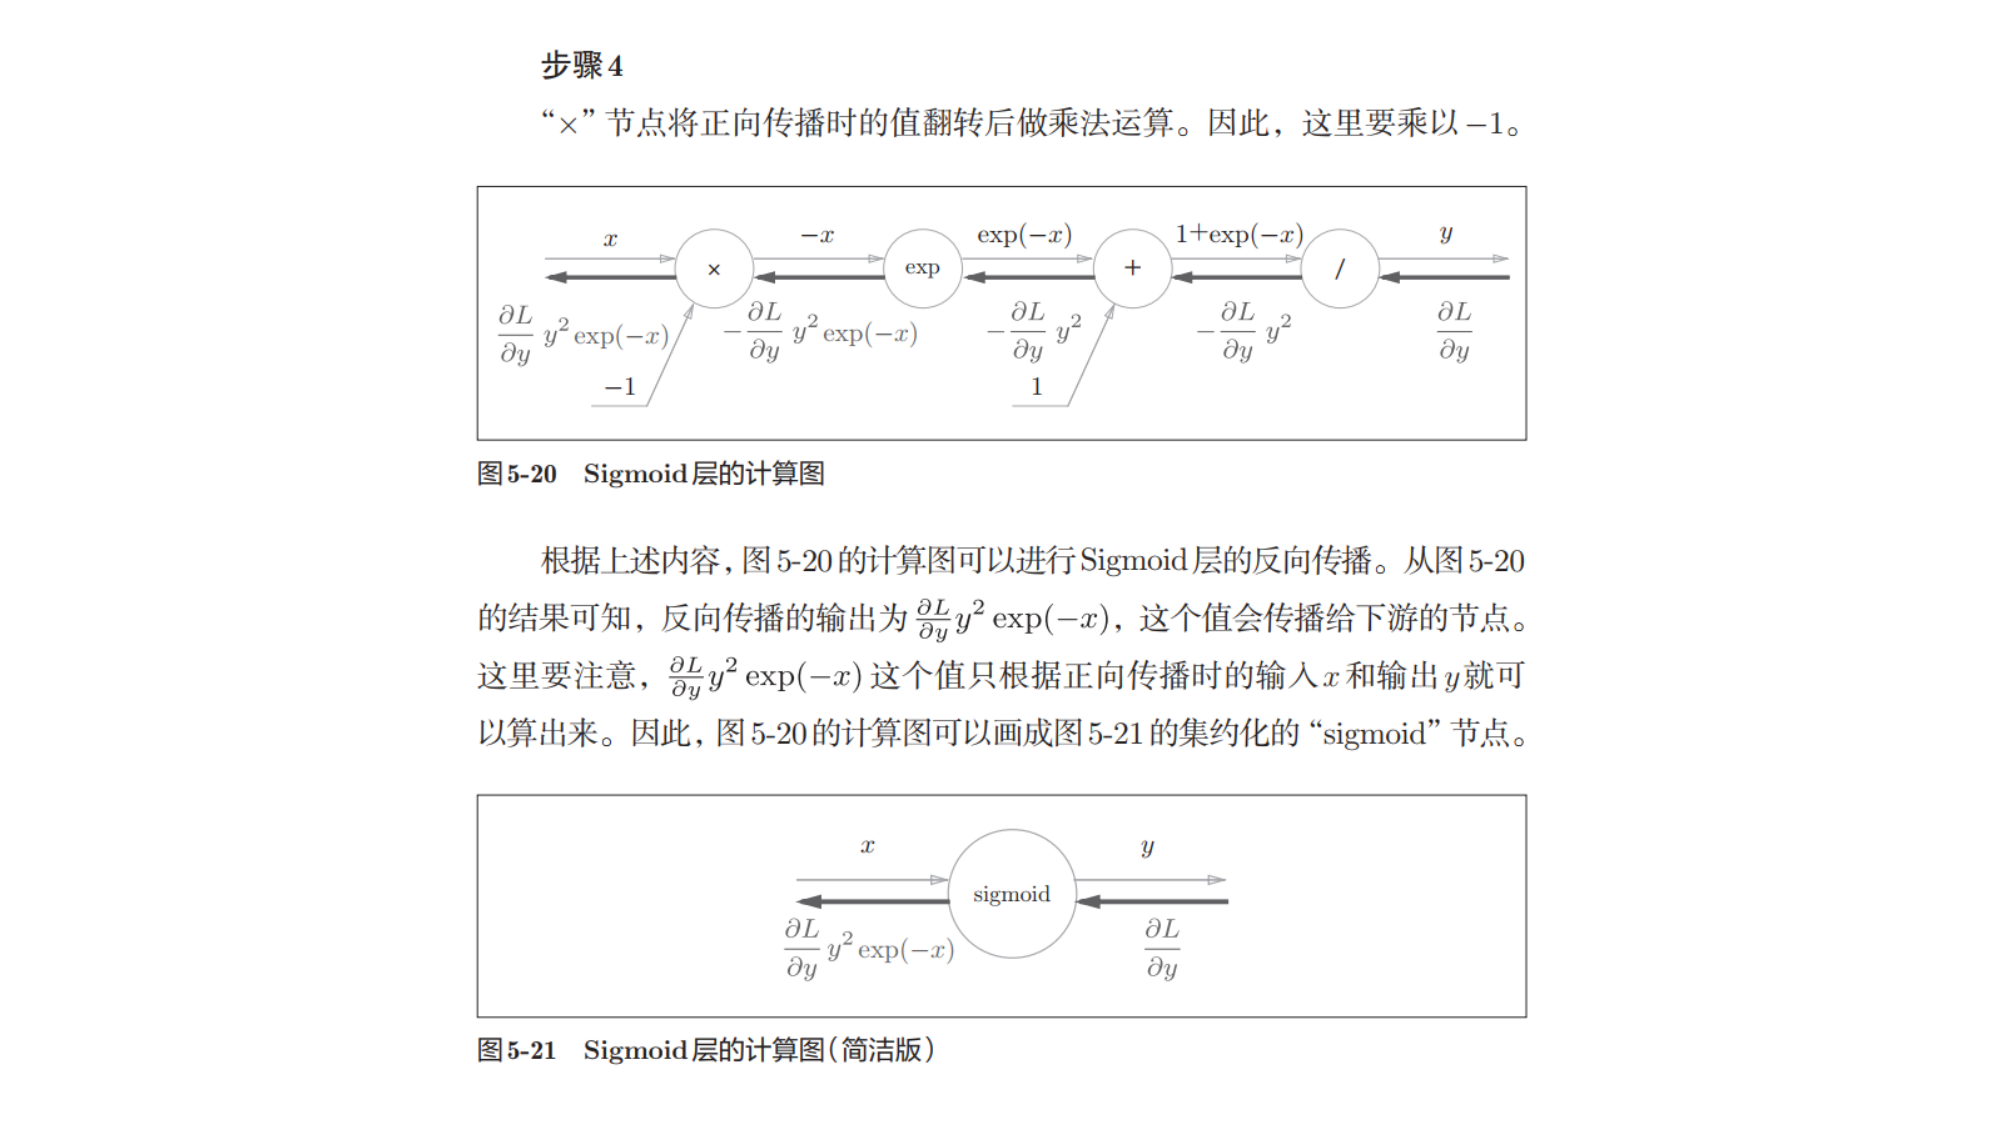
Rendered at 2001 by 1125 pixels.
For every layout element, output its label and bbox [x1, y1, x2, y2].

picture [431, 46, 1569, 1079]
